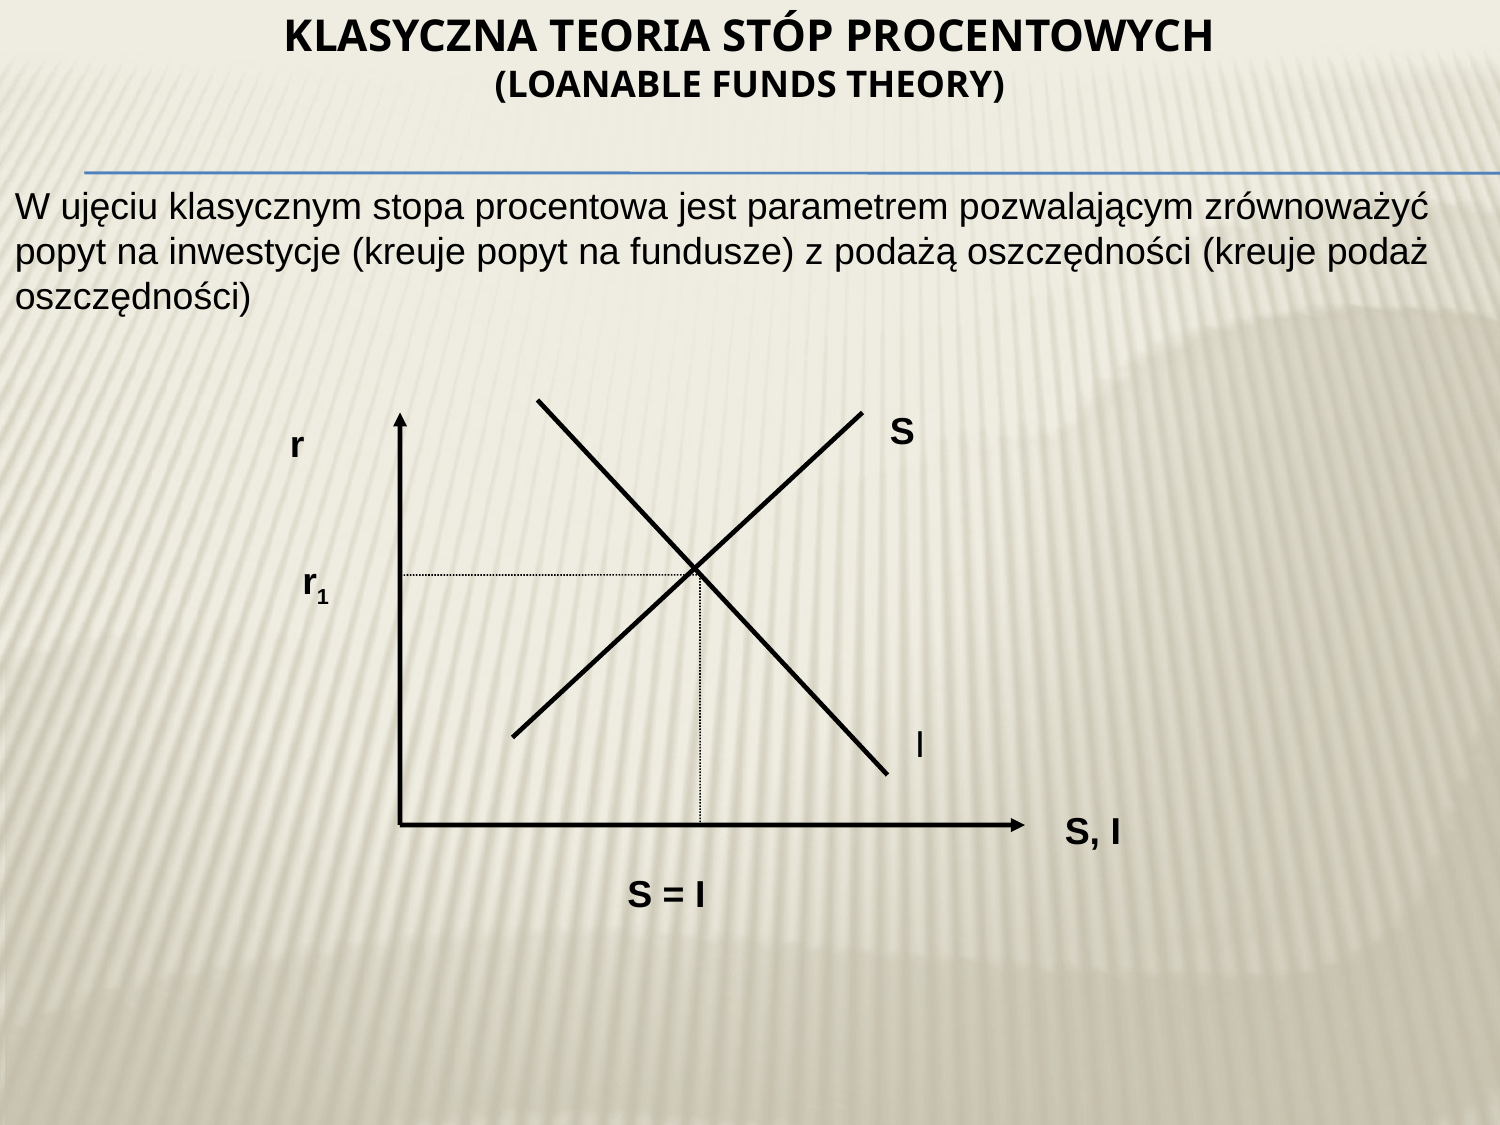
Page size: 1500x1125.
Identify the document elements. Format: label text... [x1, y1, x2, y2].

picture [0, 0, 1500, 174]
text_box S = I [612, 862, 788, 923]
title Klasyczna teoria stóp procentowych (loanable funds theory) [112, 0, 1388, 113]
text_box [274, 399, 1188, 860]
picture [0, 325, 1500, 1125]
text_box W ujęciu klasycznym stopa procentowa jest parametrem pozwalającym zrównoważyć popyt na inwestycje (kreuje popyt na fundusze) z podażą oszczędności (kreuje podaż oszczędności) [0, 174, 1500, 325]
